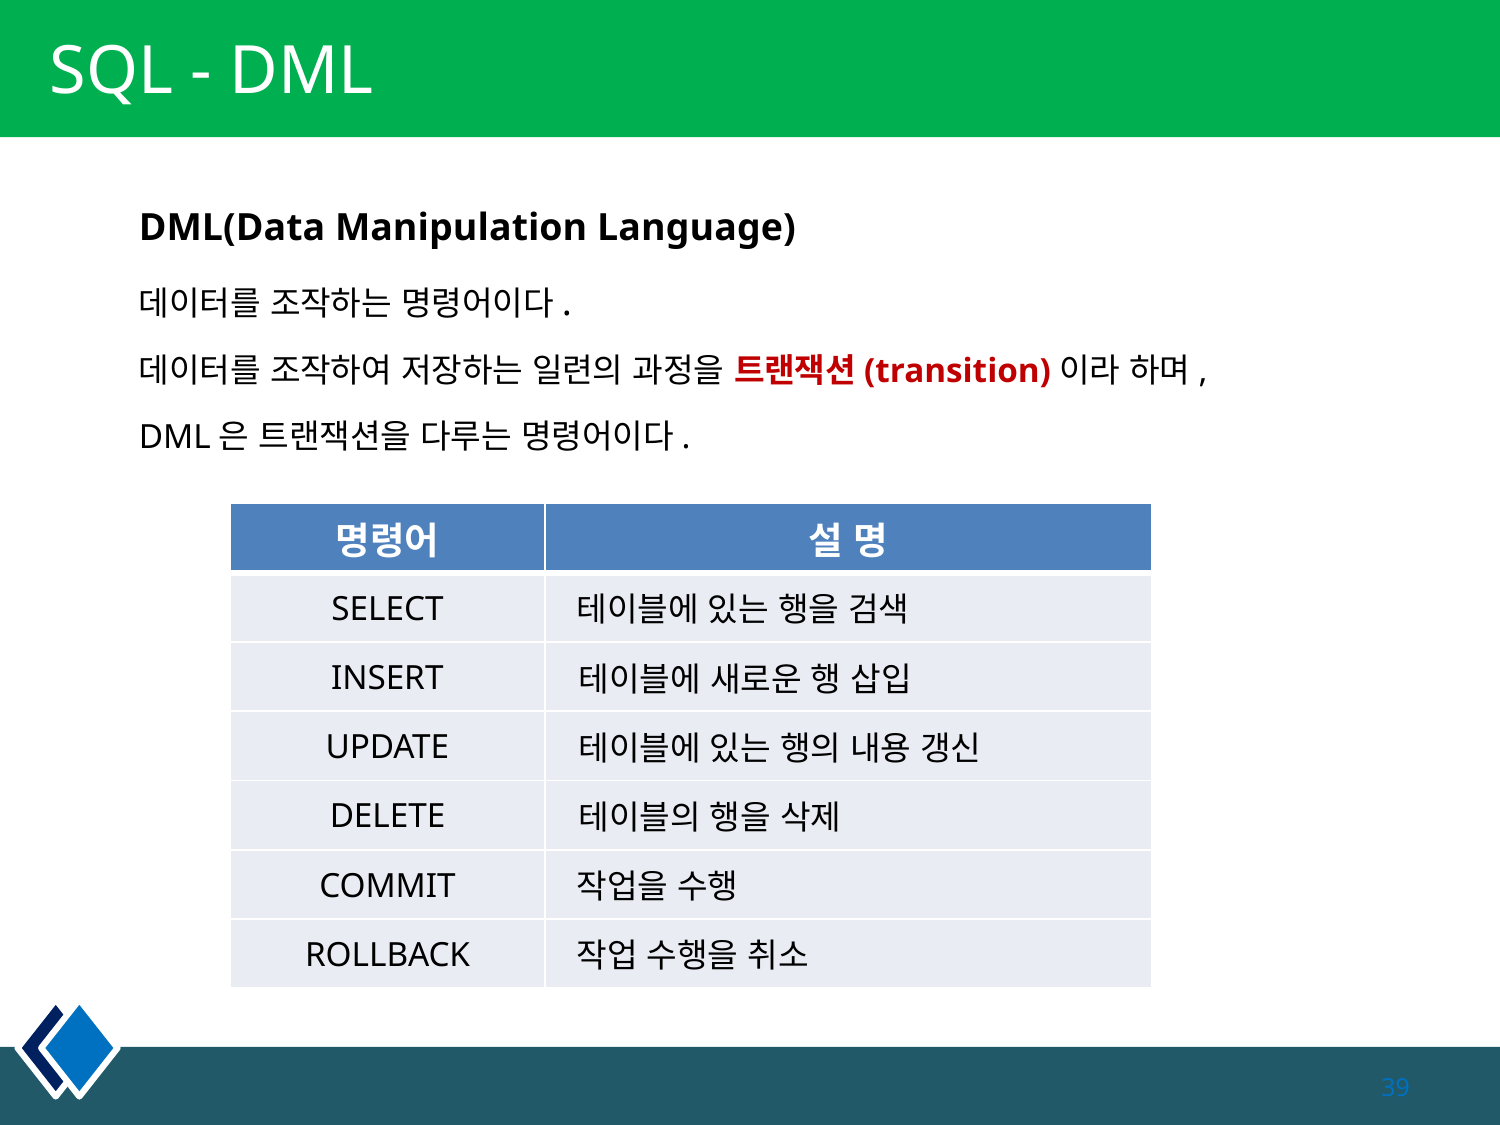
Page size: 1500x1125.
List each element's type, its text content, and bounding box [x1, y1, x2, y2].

table_cell SELECT [231, 576, 544, 641]
title SQL - DML [0, 0, 939, 138]
table_cell 테이블에 있는 행을 검색 [546, 576, 1151, 641]
table_cell COMMIT [231, 851, 544, 918]
table_header 명령어 [231, 504, 544, 570]
table_cell 작업 수행을 취소 [546, 920, 1151, 987]
table_cell 테이블에 새로운 행 삽입 [546, 643, 1151, 710]
table_cell 테이블에 있는 행의 내용 갱신 [546, 712, 1151, 780]
table_cell INSERT [231, 643, 544, 710]
table_cell 작업을 수행 [546, 851, 1151, 918]
list DML(Data Manipulation Language) 데이터를 조작하는 명령어이다. 데이터를 조작하여 저장하는 일련의 과정을 트랜잭션(transition)이라 하며, DML은 트랜잭션을 다루는 명령어이다. [123, 172, 1306, 480]
table_cell ROLLBACK [231, 920, 544, 987]
slide_number 39 [1340, 1058, 1425, 1119]
table_cell 테이블의 행을 삭제 [546, 781, 1151, 849]
table_header 설 명 [546, 504, 1151, 570]
table_cell DELETE [231, 781, 544, 849]
table_cell UPDATE [231, 712, 544, 780]
